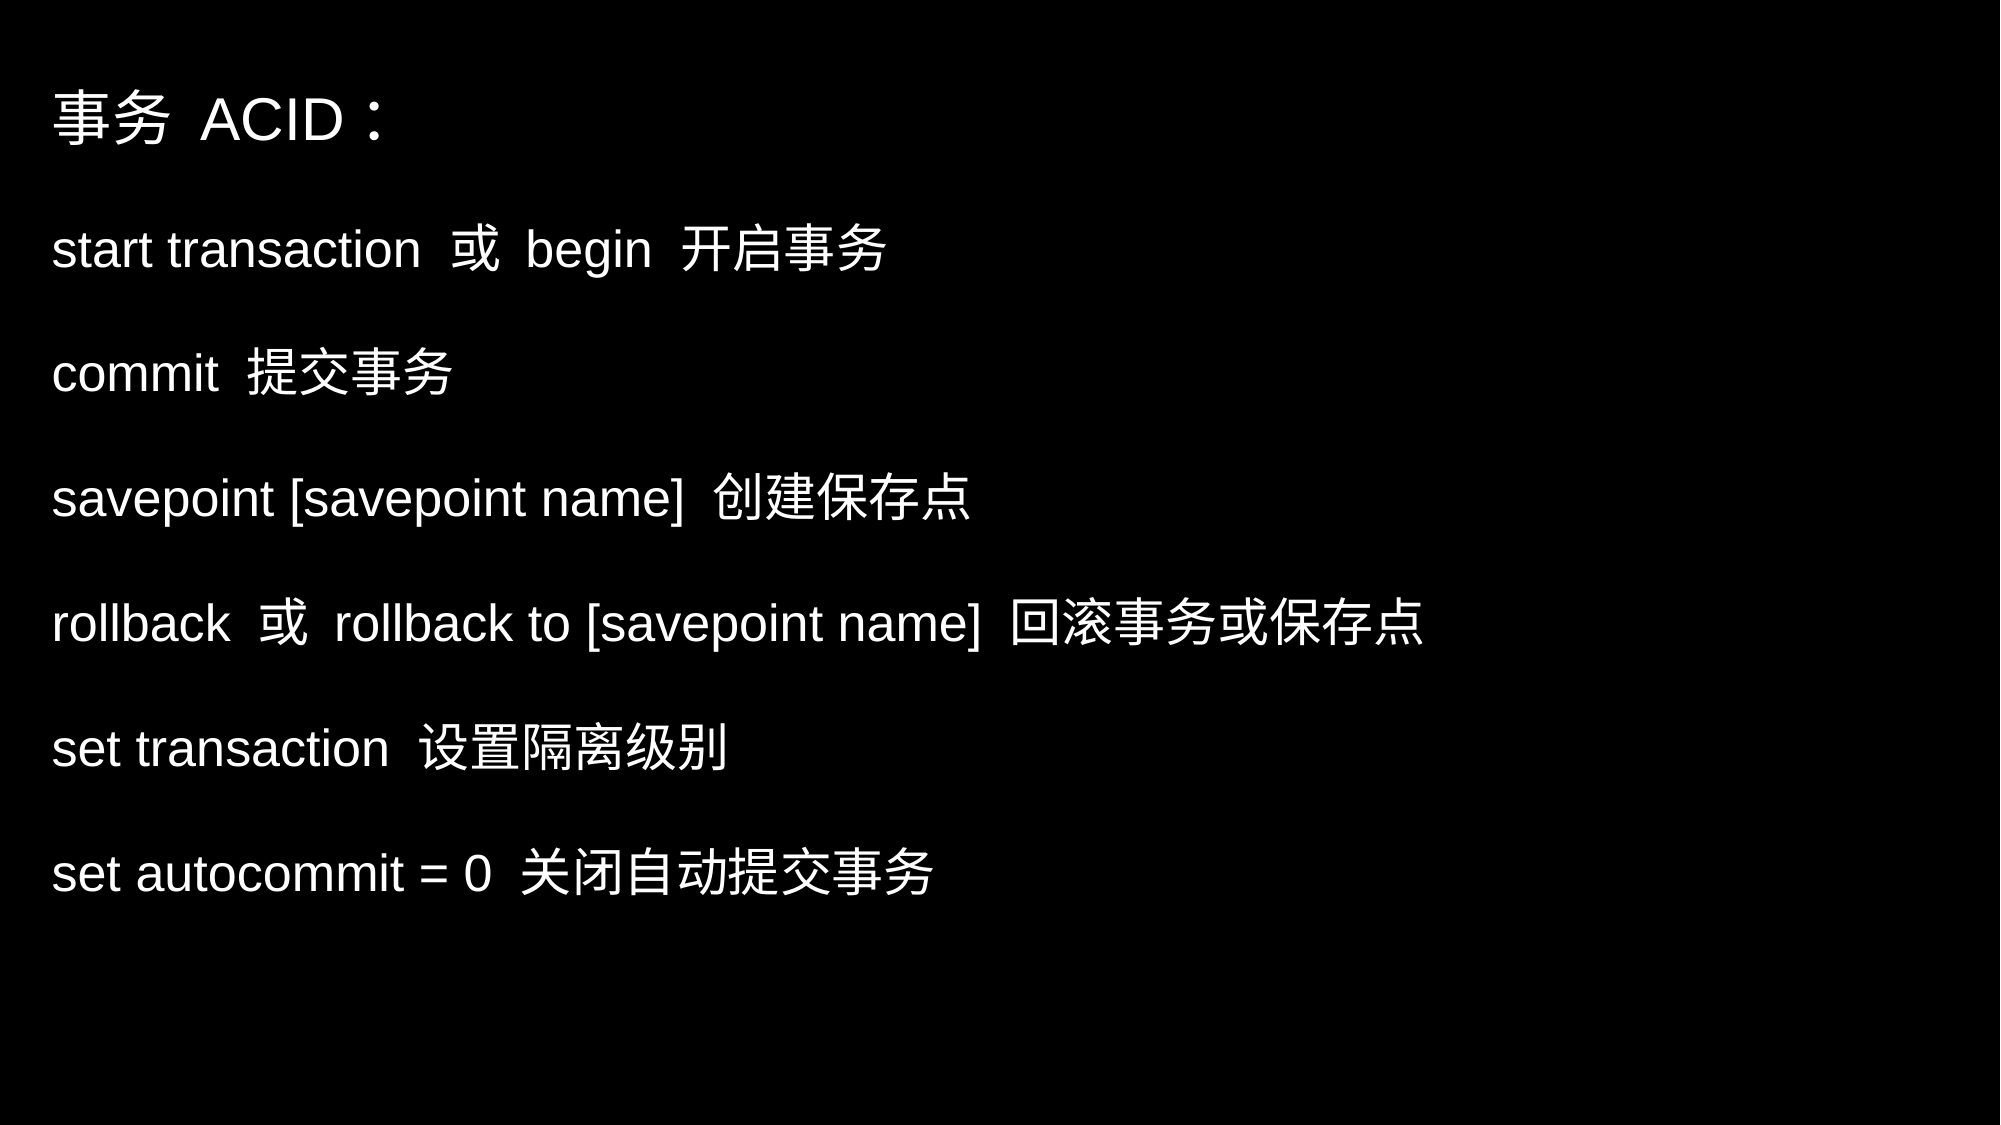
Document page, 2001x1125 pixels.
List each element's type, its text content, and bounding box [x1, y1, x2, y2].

text_box 事务 ACID： start transaction 或 begin 开启事务 commit 提交事务 savepoint [savepoint name] 创建保存点 rollback 或 rollback to [savepoint name] 回滚事务或保存点 set transaction 设置隔离级别 set autocommit = 0 关闭自动提交事务 [36, 72, 1441, 910]
